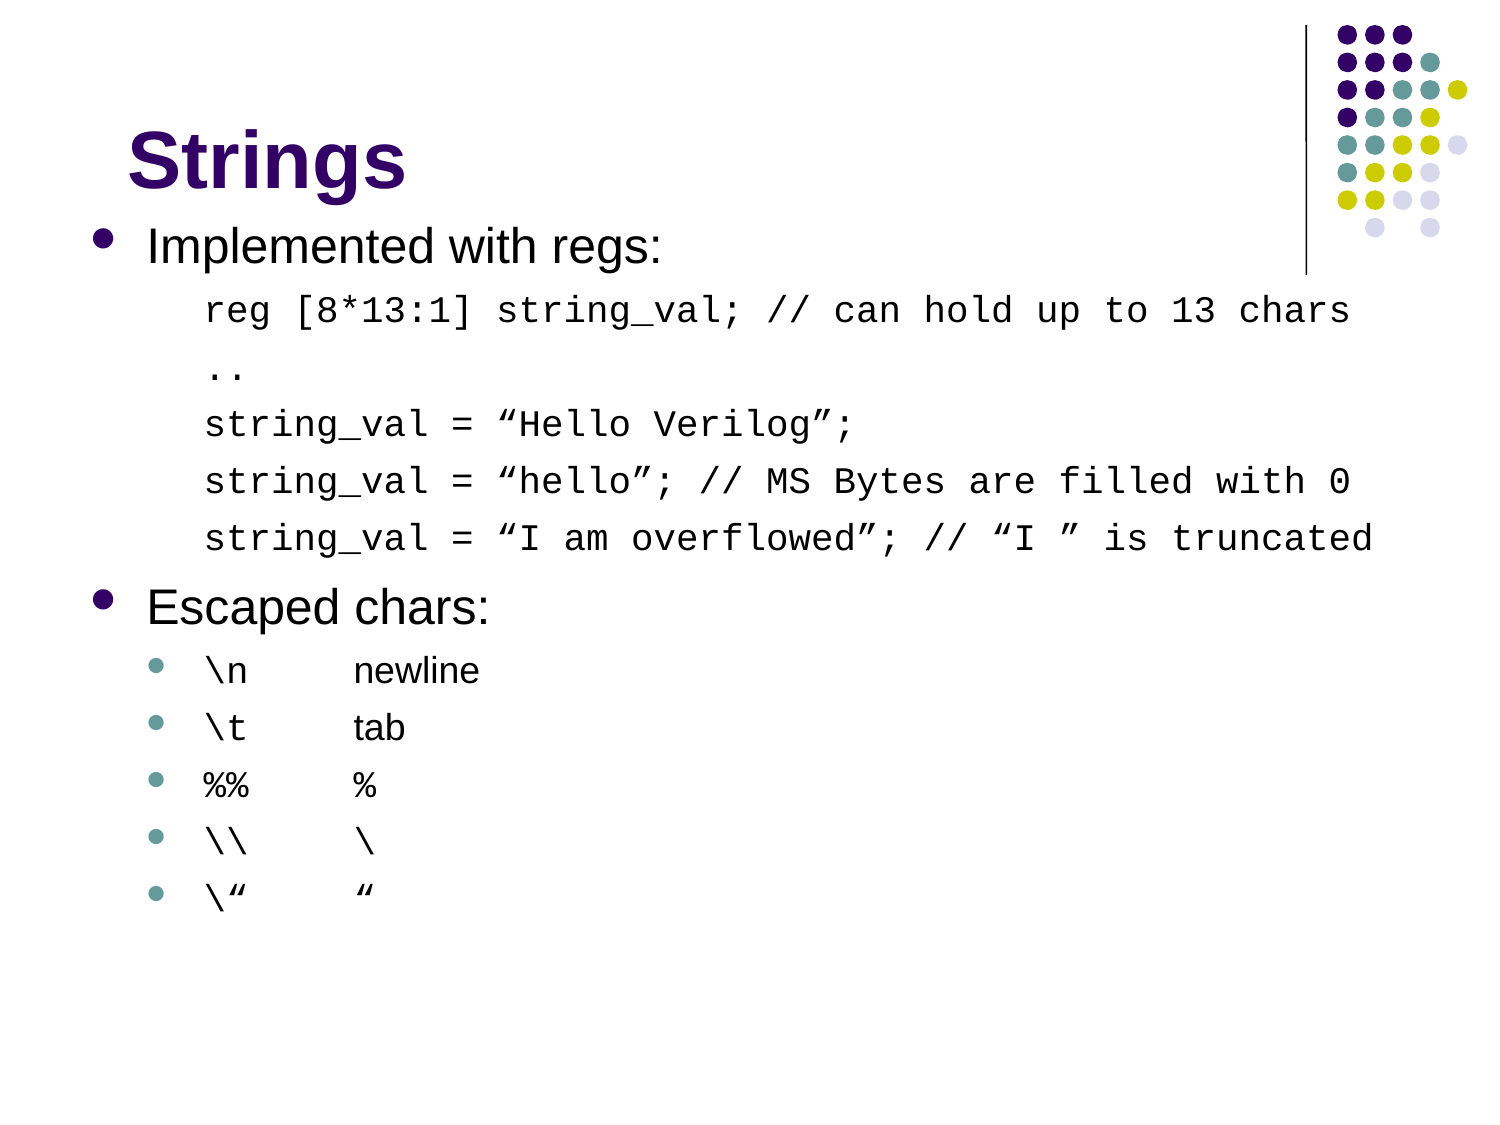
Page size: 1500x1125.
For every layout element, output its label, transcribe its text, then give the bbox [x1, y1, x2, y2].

list Implemented with regs: reg [8*13:1] string_val; // can hold up to 13 chars .. string_val = “Hello Verilog”; string_val = “hello”; // MS Bytes are filled with 0 string_val = “I am overflowed”; // “I ” is truncated Escaped chars: \n newline \t tab %% % \\ \ \“ “ [75, 200, 1425, 1000]
title Strings [112, 99, 1388, 200]
